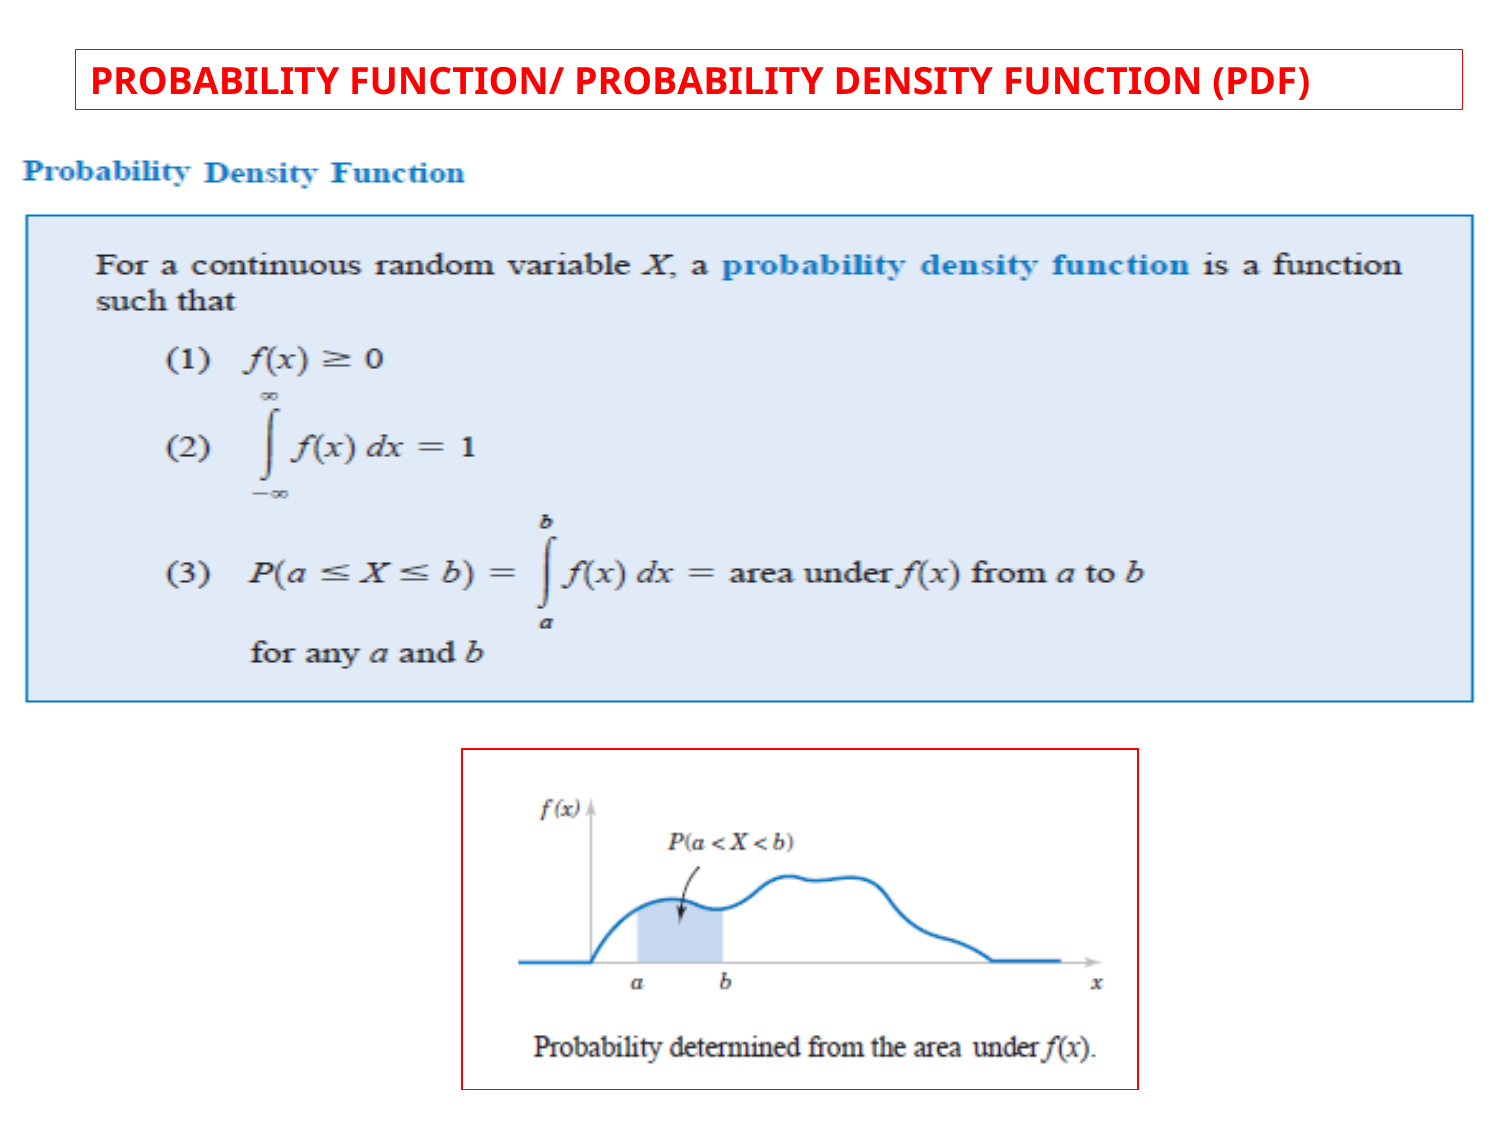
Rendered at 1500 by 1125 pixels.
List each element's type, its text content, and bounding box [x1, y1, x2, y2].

picture [11, 137, 1500, 726]
picture [462, 749, 1138, 1089]
text_box PROBABILITY FUNCTION/ PROBABILITY DENSITY FUNCTION (PDF) [75, 49, 1463, 110]
